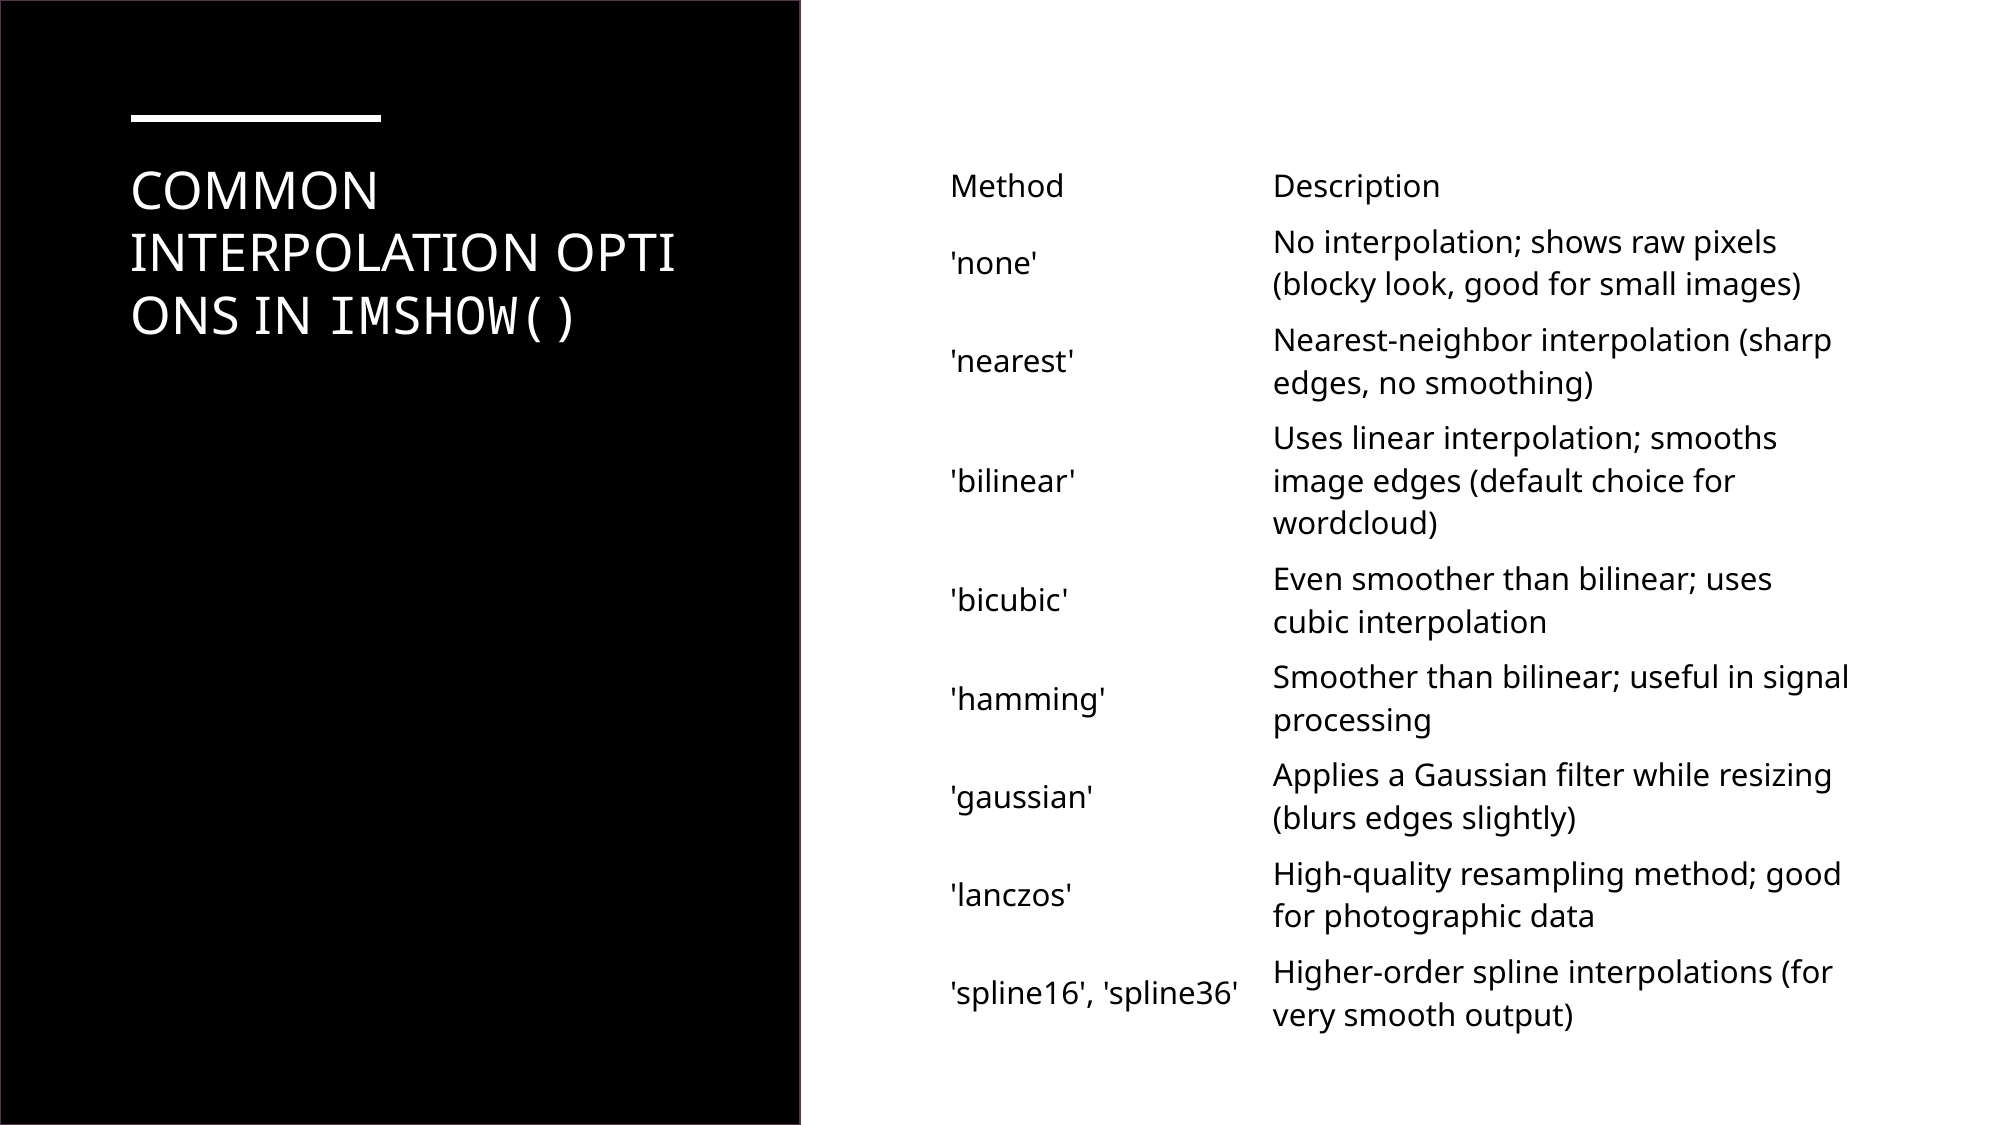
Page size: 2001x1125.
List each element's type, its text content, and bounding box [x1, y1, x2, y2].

table_cell 'gaussian' [938, 747, 1260, 845]
text_box [801, 0, 2000, 1125]
table_cell High-quality resampling method; good for photographic data [1260, 845, 1869, 943]
table_cell 'lanczos' [938, 845, 1260, 943]
table_cell Smoother than bilinear; useful in signal processing [1260, 649, 1869, 747]
table_cell 'hamming' [938, 649, 1260, 747]
text_box [0, 0, 801, 1125]
table_cell No interpolation; shows raw pixels (blocky look, good for small images) [1260, 213, 1869, 311]
table_cell Applies a Gaussian filter while resizing (blurs edges slightly) [1260, 747, 1869, 845]
table_cell 'bilinear' [938, 410, 1260, 551]
table_header Method [938, 157, 1260, 213]
table_cell 'none' [938, 213, 1260, 311]
table_header Description [1260, 157, 1869, 213]
table_cell Even smoother than bilinear; uses cubic interpolation [1260, 551, 1869, 649]
table_cell 'spline16', 'spline36' [938, 943, 1260, 1042]
table_cell Nearest-neighbor interpolation (sharp edges, no smoothing) [1260, 311, 1869, 410]
table_cell Uses linear interpolation; smooths image edges (default choice for wordcloud) [1260, 410, 1869, 551]
table_cell Higher-order spline interpolations (for very smooth output) [1260, 943, 1869, 1042]
table_cell 'bicubic' [938, 551, 1260, 649]
table_cell 'nearest' [938, 311, 1260, 410]
title Common interpolation Options in imshow() [115, 149, 727, 753]
